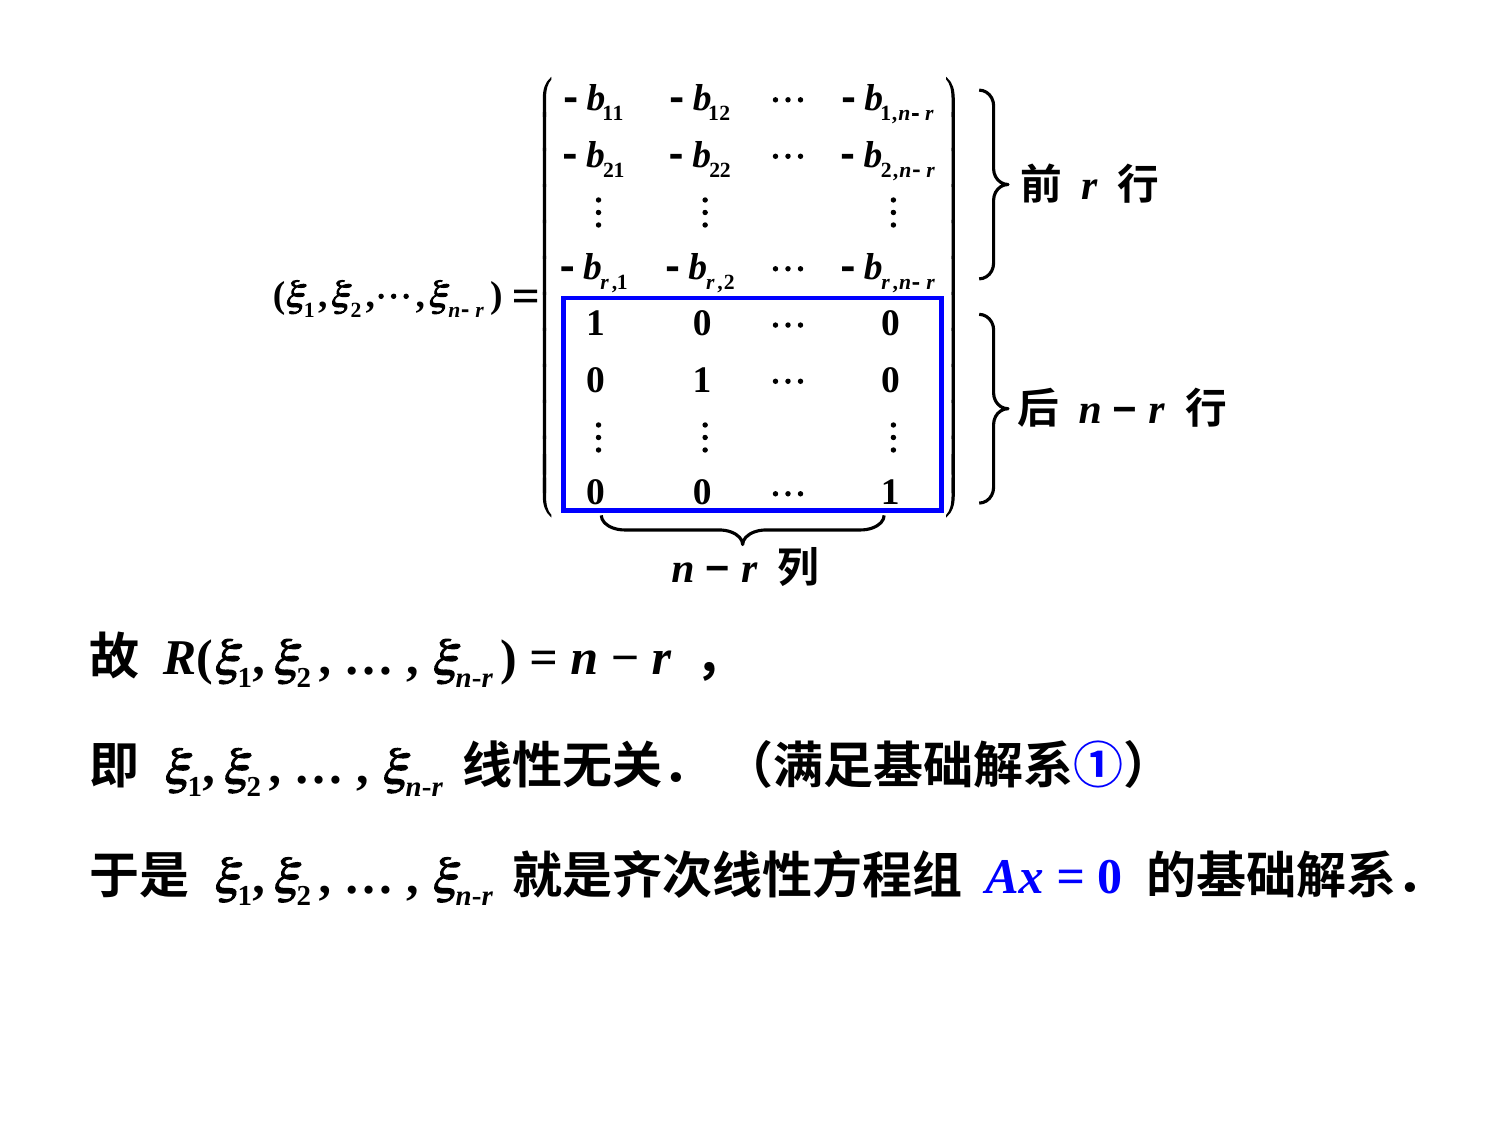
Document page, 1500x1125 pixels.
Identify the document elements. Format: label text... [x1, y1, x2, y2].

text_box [268, 69, 966, 524]
text_box n − r 列 [656, 533, 835, 599]
text_box 故 R(x1, x2 , … , xn-r ) = n − r ， 即 x1, x2 , … , xn-r 线性无关． （满足基础解系①） 于是 x1, x2 , … , xn-r 就是齐次线性方程组 Ax = 0 的基础解系． [74, 617, 1447, 919]
text_box 前 r 行 [1005, 150, 1175, 216]
text_box 后 n − r 行 [1002, 374, 1242, 440]
text_box [979, 314, 1002, 504]
text_box [979, 90, 1005, 279]
text_box [720, 530, 766, 545]
